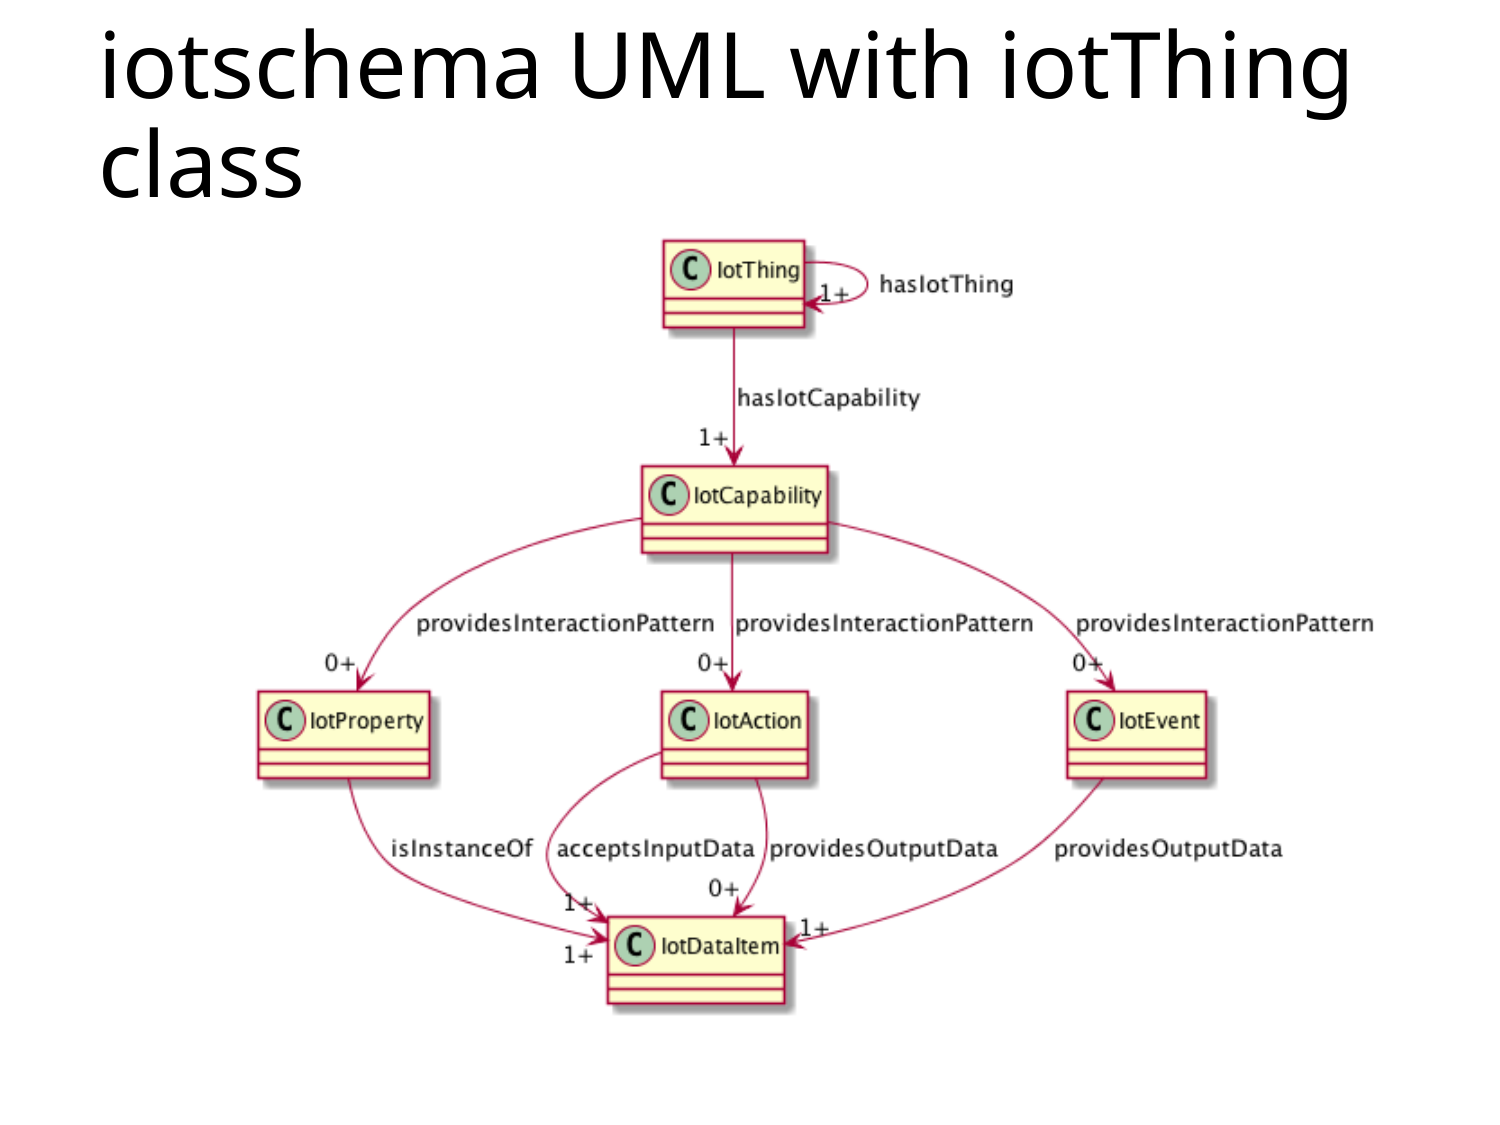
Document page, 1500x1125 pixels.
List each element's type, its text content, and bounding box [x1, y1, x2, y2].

title iotschema UML with iotThing class [83, 9, 1393, 227]
picture [247, 226, 1393, 1021]
